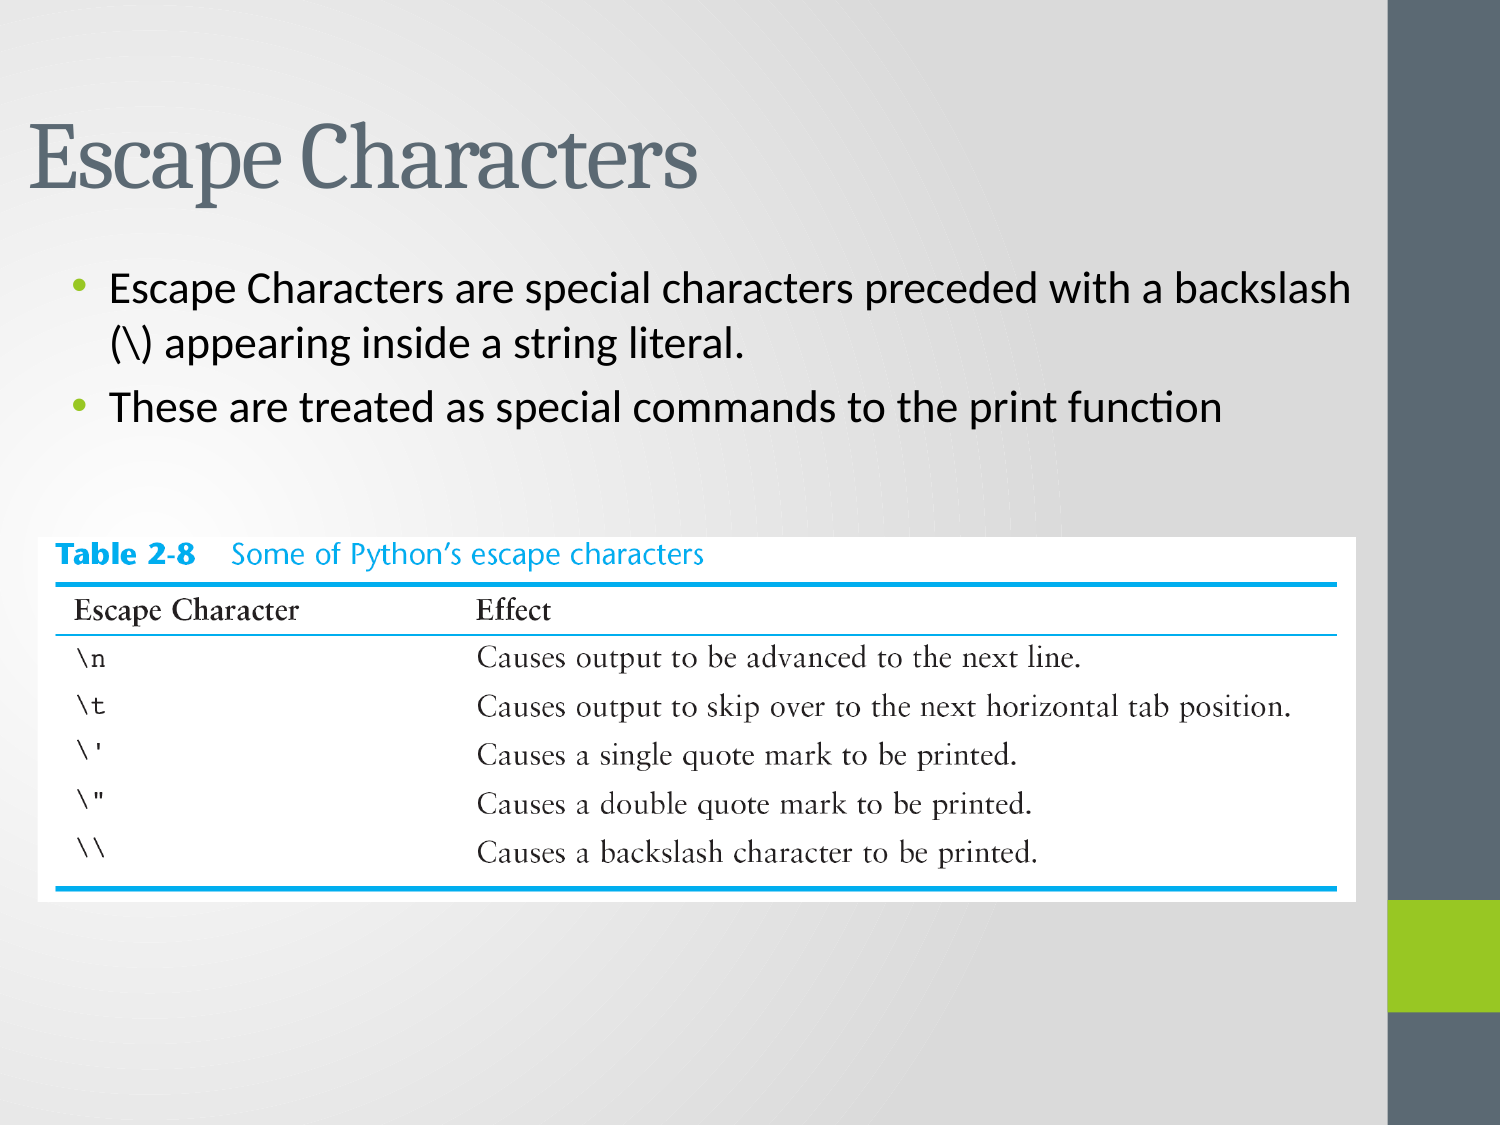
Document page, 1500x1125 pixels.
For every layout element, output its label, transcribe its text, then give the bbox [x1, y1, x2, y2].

picture [36, 536, 1357, 903]
list Escape Characters are special characters preceded with a backslash (\) appearing inside a string literal. These are treated as special commands to the print function [37, 249, 1388, 930]
title Escape Characters [12, 75, 1363, 225]
